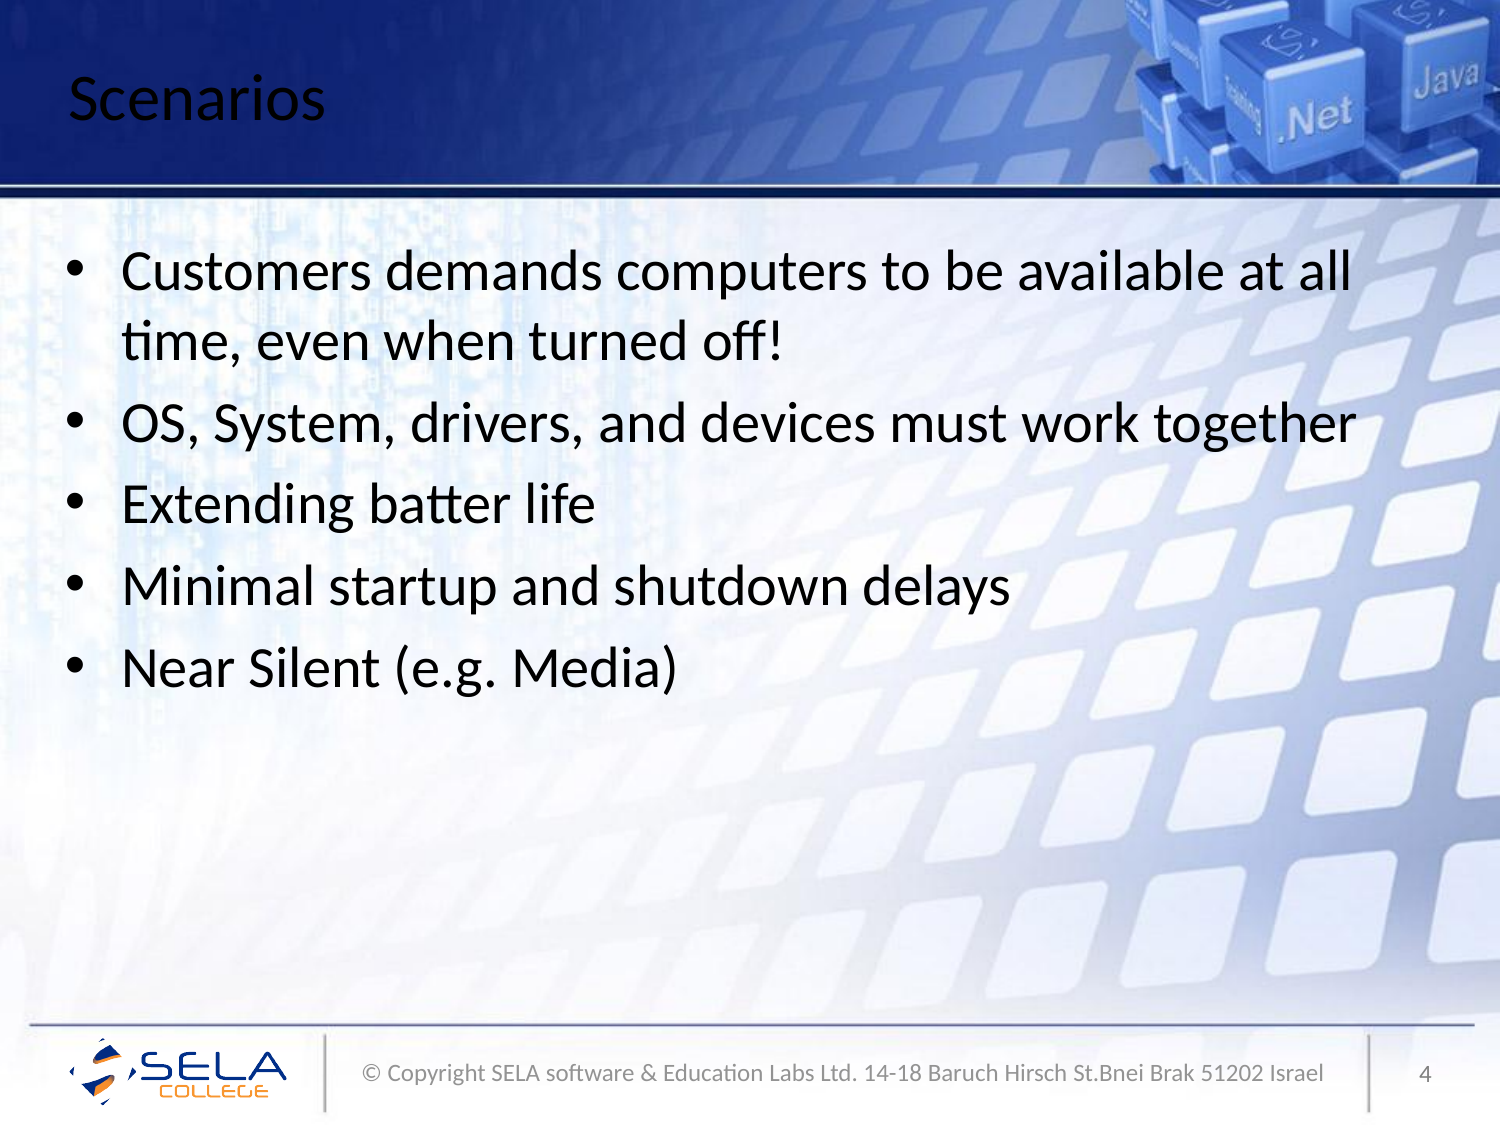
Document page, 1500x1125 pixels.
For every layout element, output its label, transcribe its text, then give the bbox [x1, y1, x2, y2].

picture [0, 0, 1500, 1125]
title Scenarios [53, 0, 1138, 188]
slide_number 4 [1386, 1042, 1465, 1103]
list Customers demands computers to be available at all time, even when turned off! OS, System, drivers, and devices must work together Extending batter life Minimal startup and shutdown delays Near Silent (e.g. Media) [50, 224, 1450, 988]
footer © Copyright SELA software & Education Labs Ltd. 14-18 Baruch Hirsch St.Bnei Brak 51202 Israel [337, 1048, 1350, 1103]
